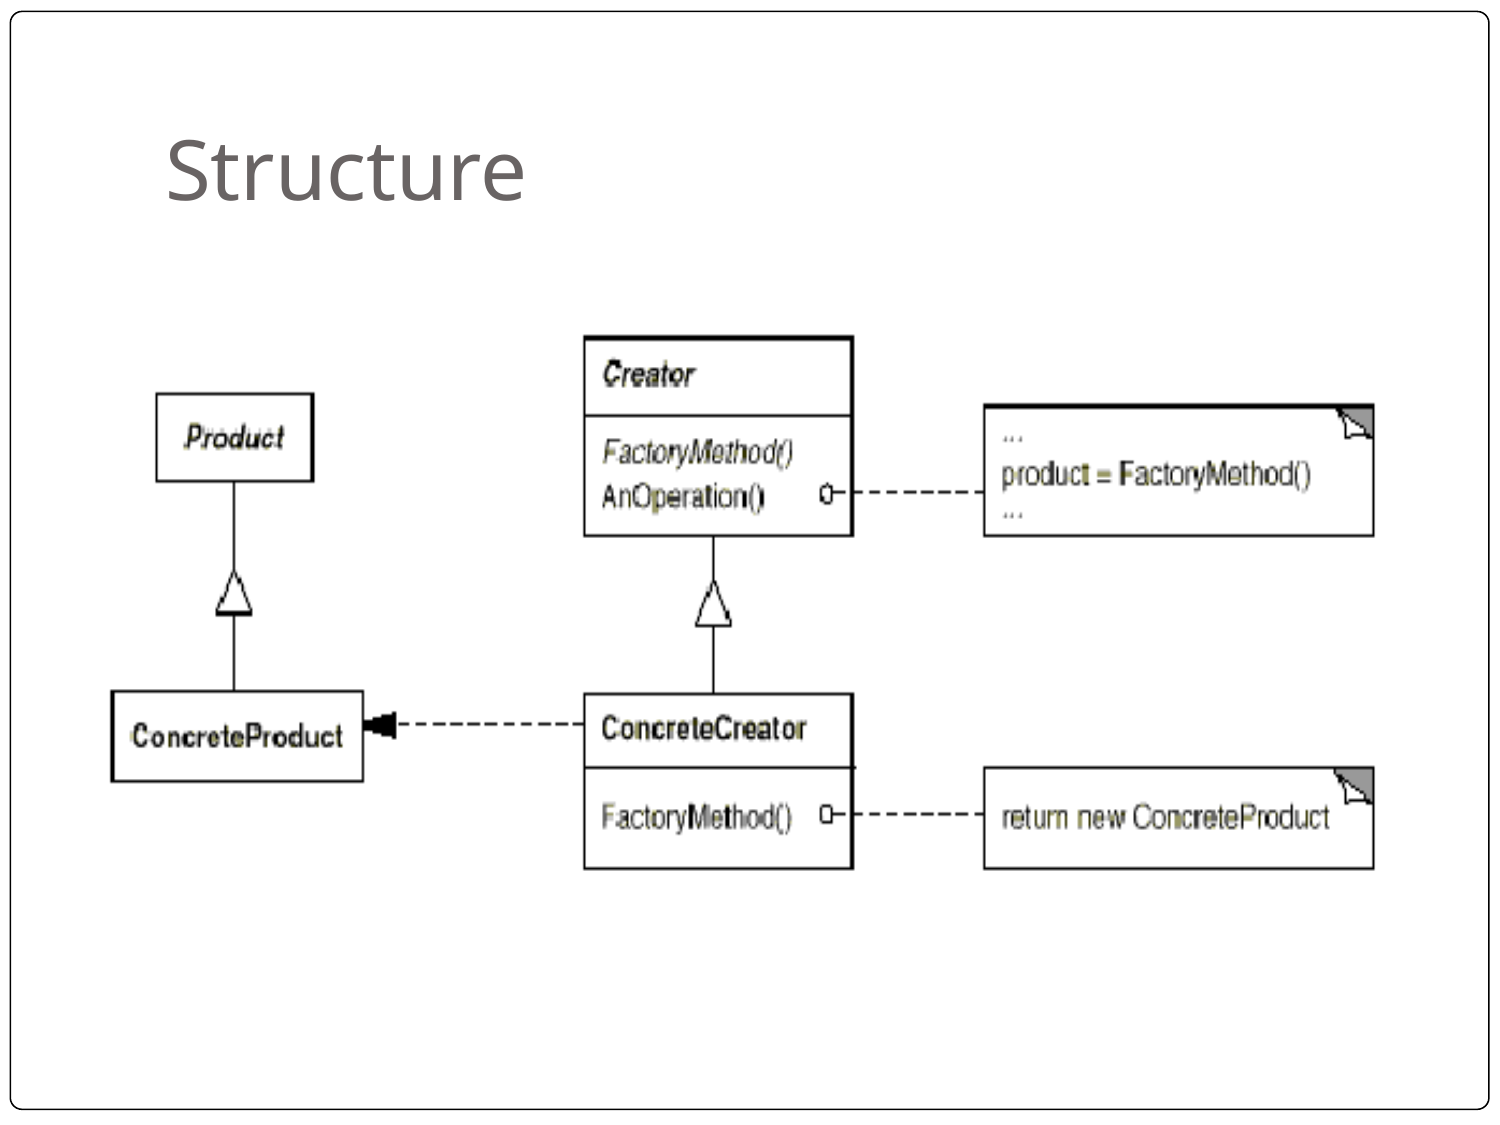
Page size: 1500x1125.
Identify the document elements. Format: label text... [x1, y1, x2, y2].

picture [12, 287, 1474, 1040]
title Structure [150, 45, 1425, 233]
